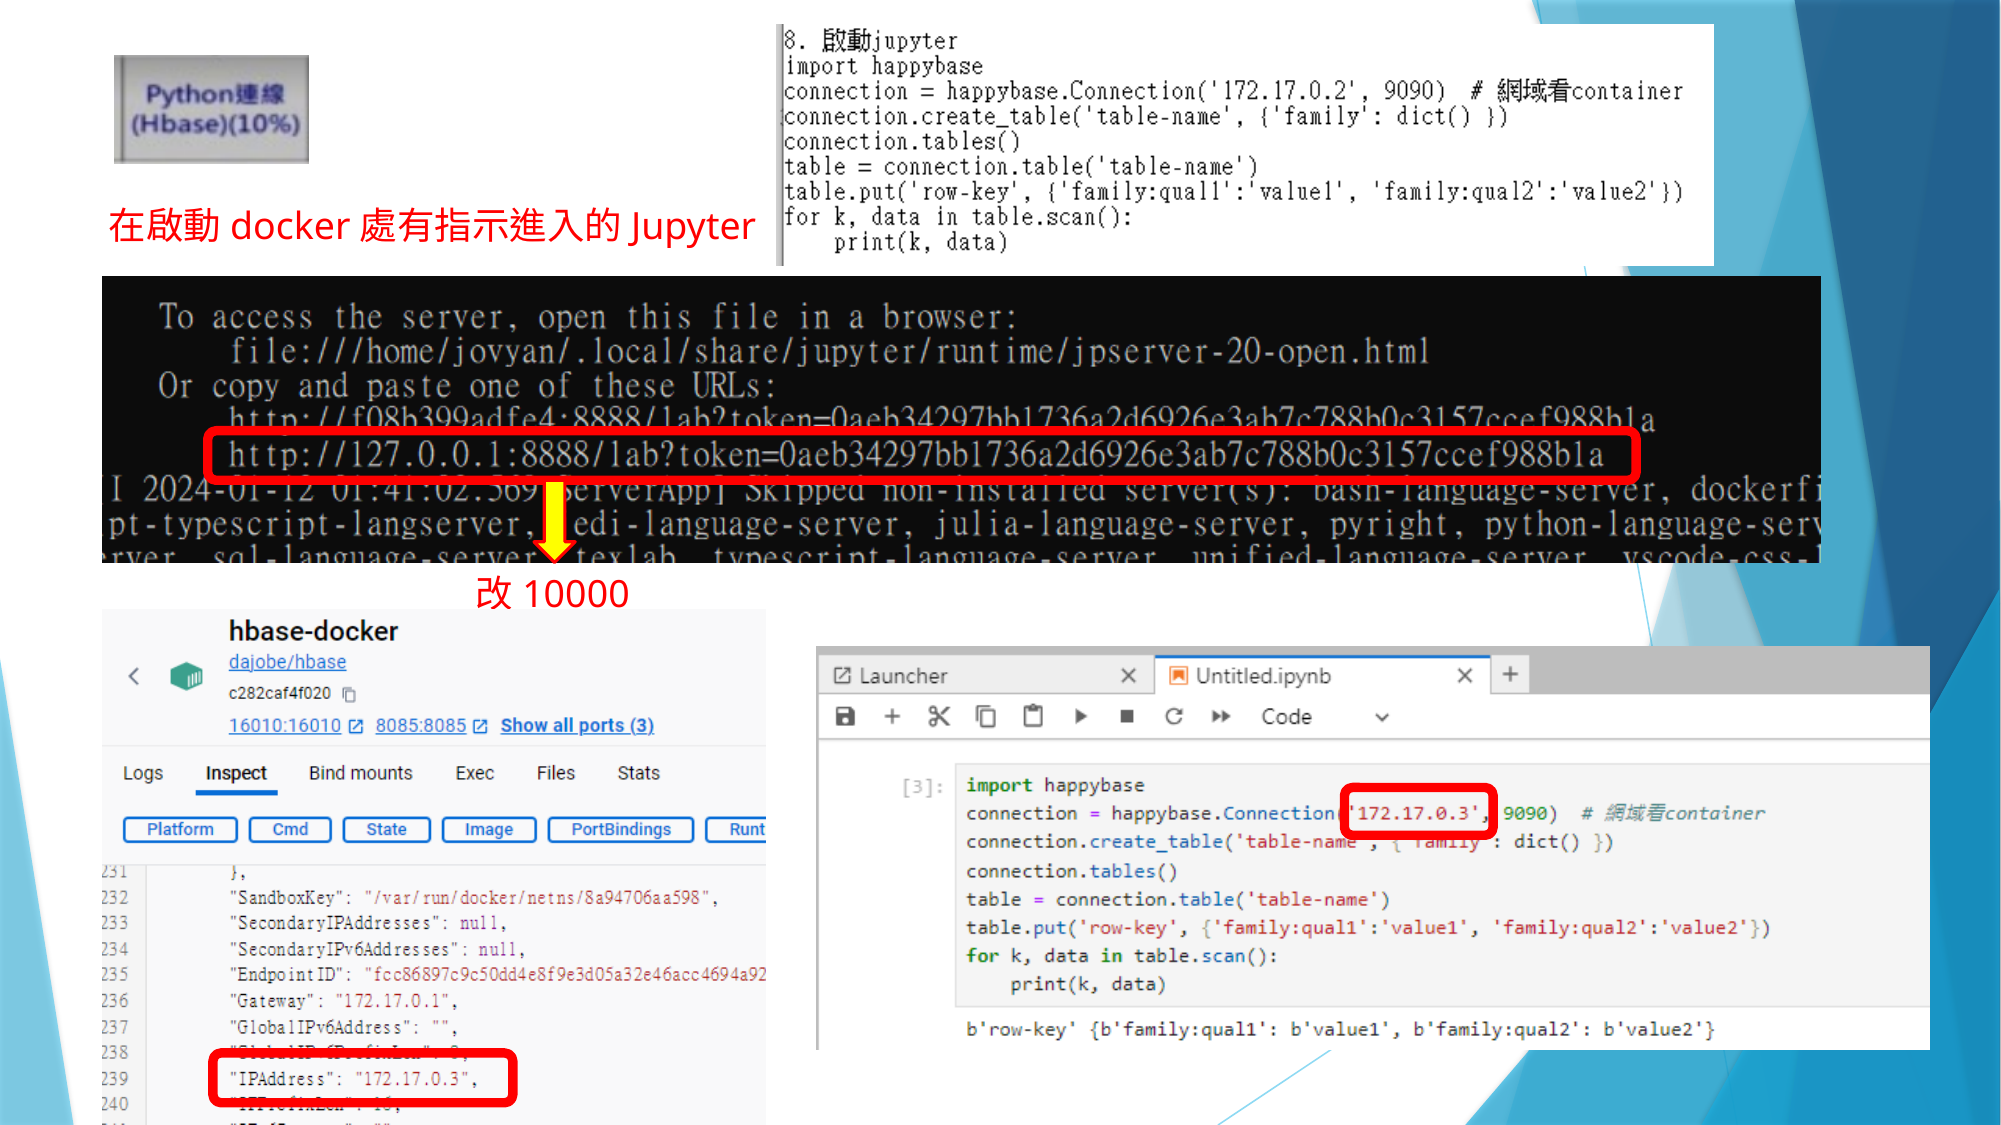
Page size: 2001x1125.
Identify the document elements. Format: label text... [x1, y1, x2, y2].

picture [775, 24, 1715, 267]
text_box 在啟動docker處有指示進入的Jupyter [93, 194, 770, 254]
picture [102, 275, 1821, 563]
picture [816, 646, 1931, 1051]
picture [114, 55, 309, 165]
picture [102, 609, 767, 1125]
text_box 改10000 [461, 574, 649, 608]
